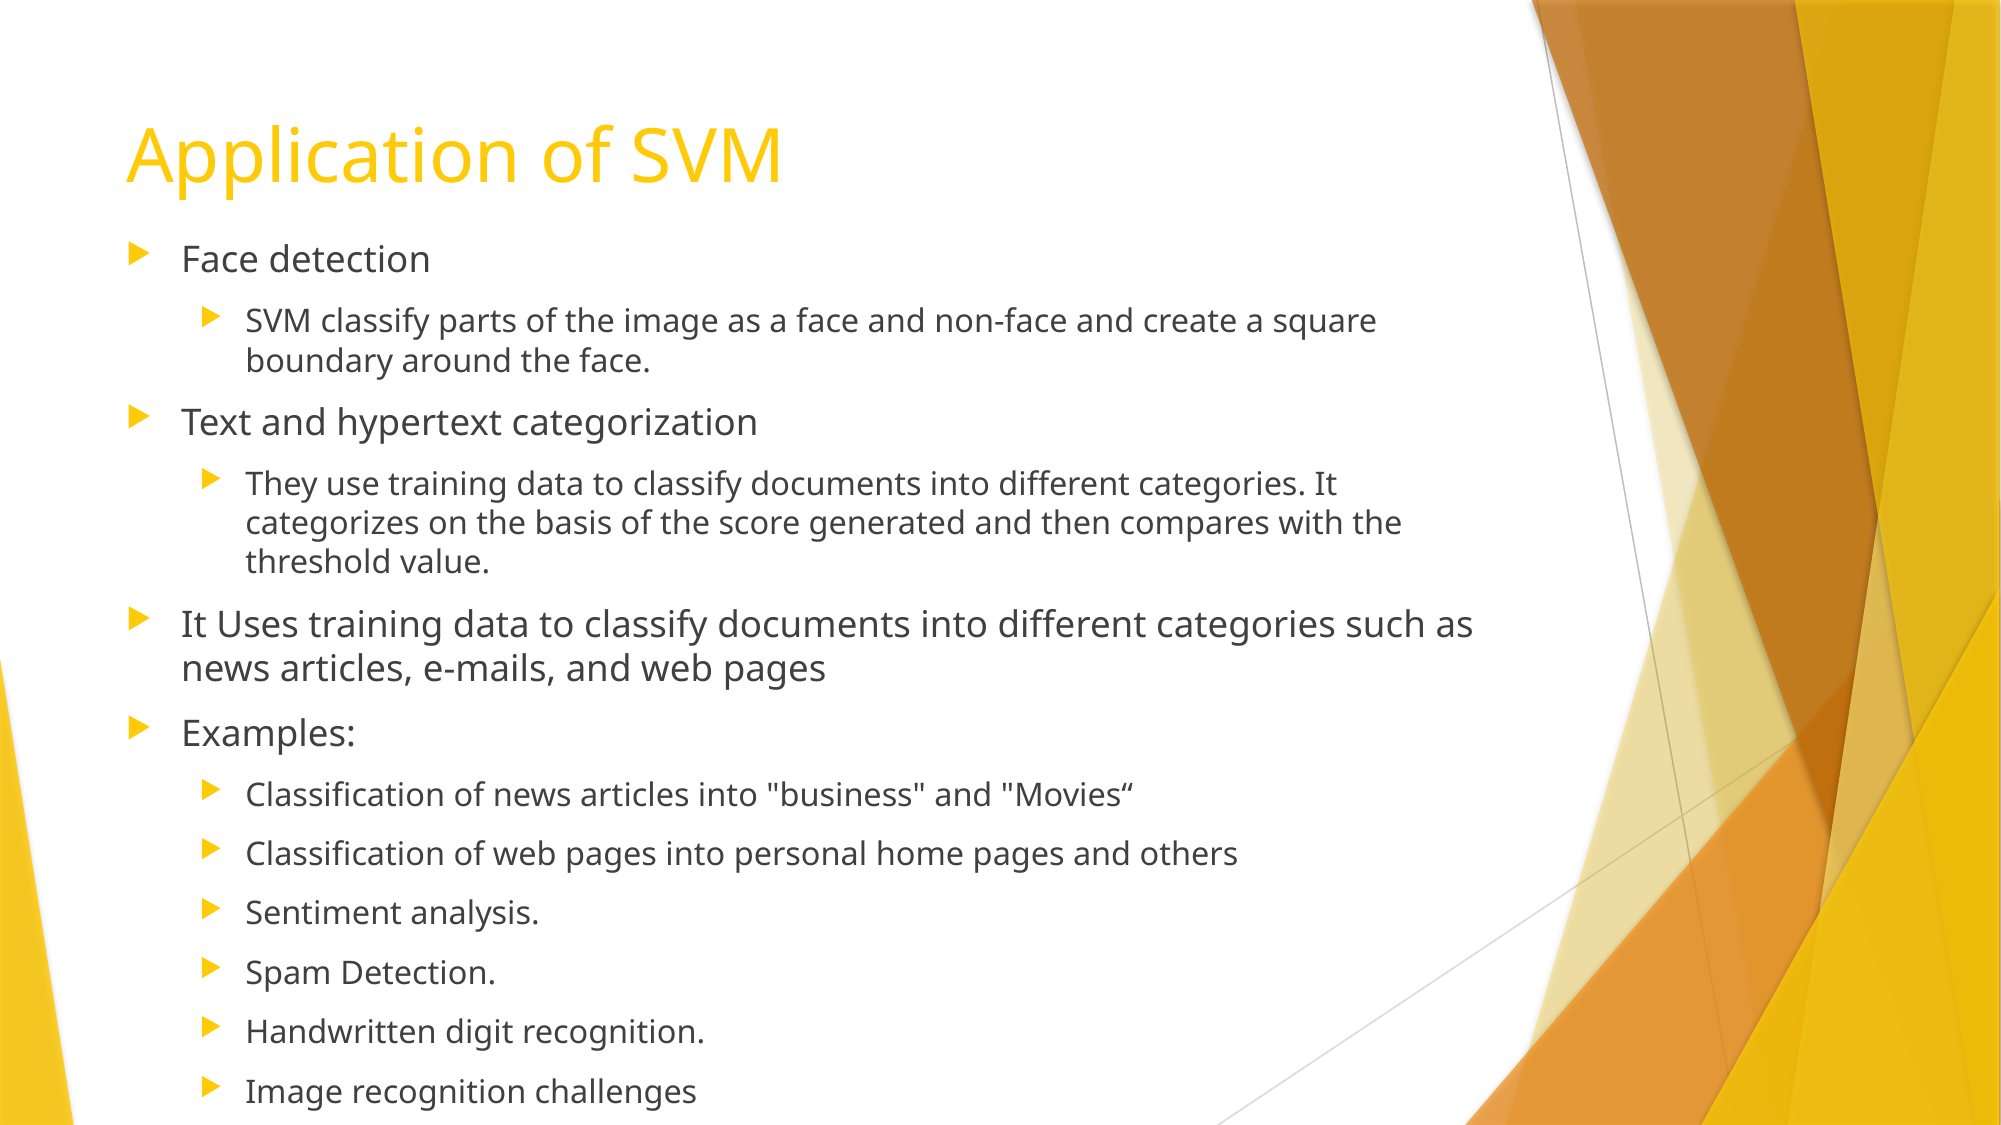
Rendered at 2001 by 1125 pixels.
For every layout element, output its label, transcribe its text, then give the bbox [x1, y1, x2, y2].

title Application of SVM [111, 99, 1522, 228]
list Face detection SVM classify parts of the image as a face and non-face and create a square boundary around the face. Text and hypertext categorization They use training data to classify documents into different categories. It categorizes on the basis of the score generated and then compares with the threshold value. It Uses training data to classify documents into different categories such as news articles, e-mails, and web pages Examples: Classification of news articles into "business" and "Movies“ Classification of web pages into personal home pages and others Sentiment analysis. Spam Detection. Handwritten digit recognition. Image recognition challenges [111, 228, 1522, 1125]
